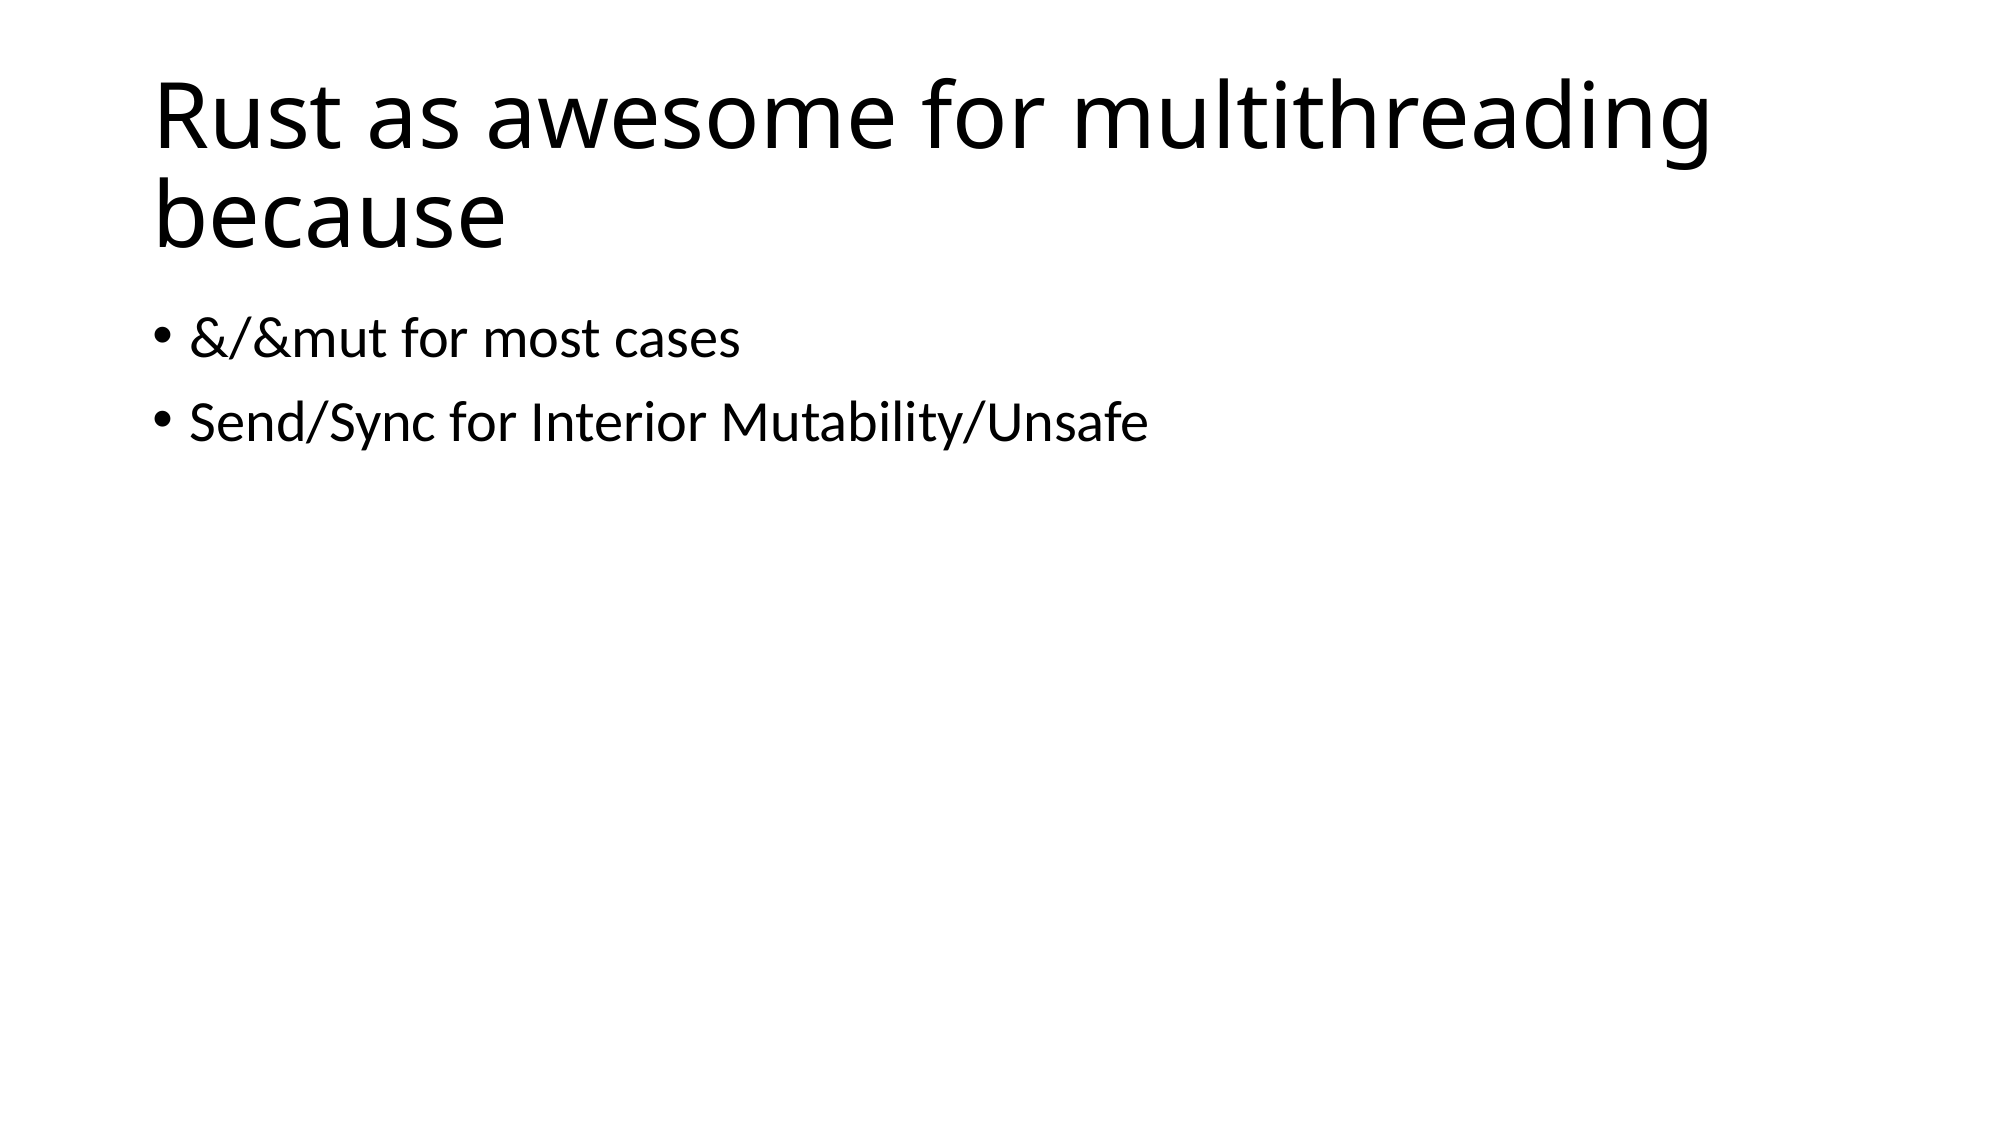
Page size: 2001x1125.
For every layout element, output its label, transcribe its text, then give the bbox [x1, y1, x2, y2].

title Rust as awesome for multithreading because [137, 59, 1863, 278]
list &/&mut for most cases Send/Sync for Interior Mutability/Unsafe [137, 299, 1863, 1014]
